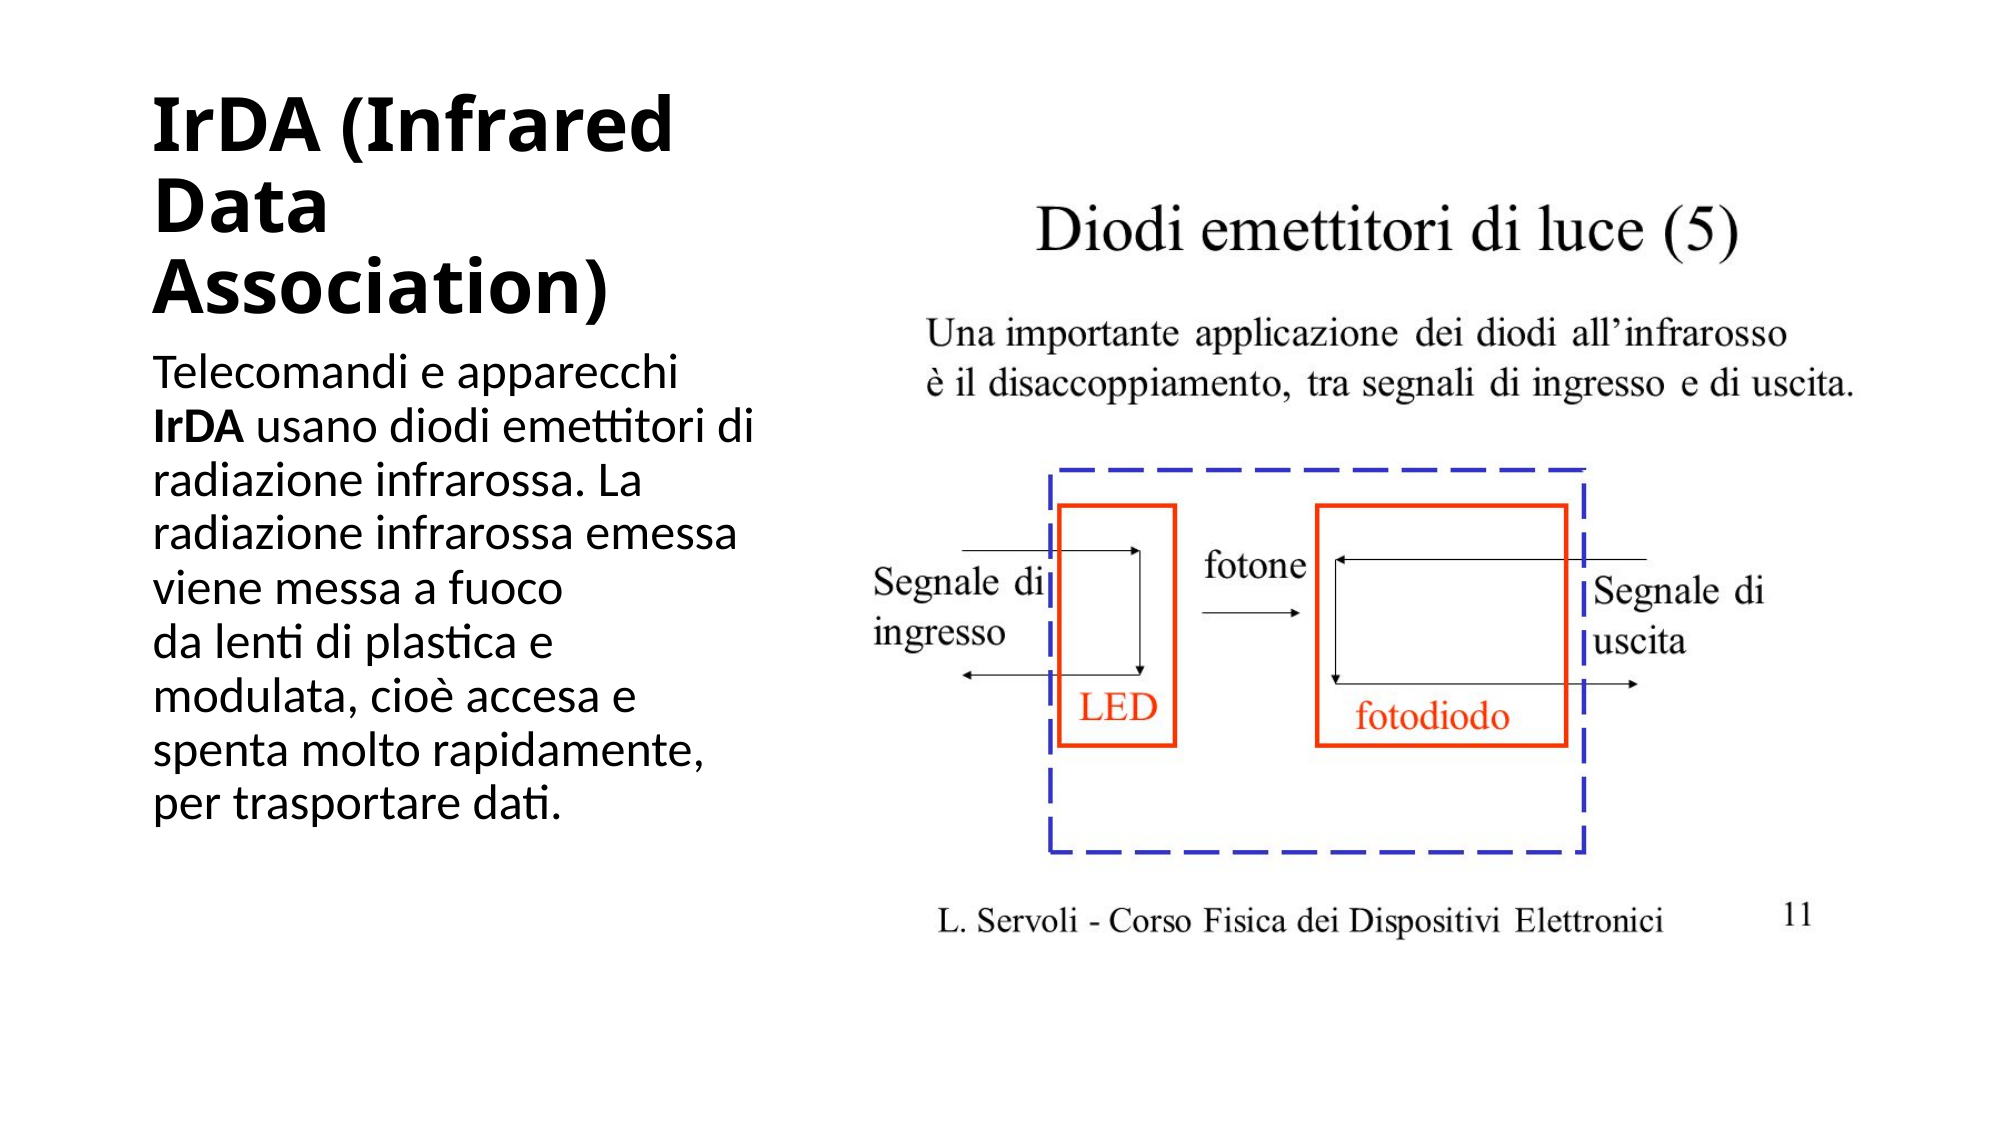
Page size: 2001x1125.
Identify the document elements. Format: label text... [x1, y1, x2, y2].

title IrDA (Infrared Data Association) [137, 75, 783, 337]
list Telecomandi e apparecchi IrDA usano diodi emettitori di radiazione infrarossa. La radiazione infrarossa emessa viene messa a fuoco da lenti di plastica e modulata, cioè accesa e spenta molto rapidamente, per trasportare dati. [137, 337, 783, 963]
picture [872, 159, 1886, 959]
